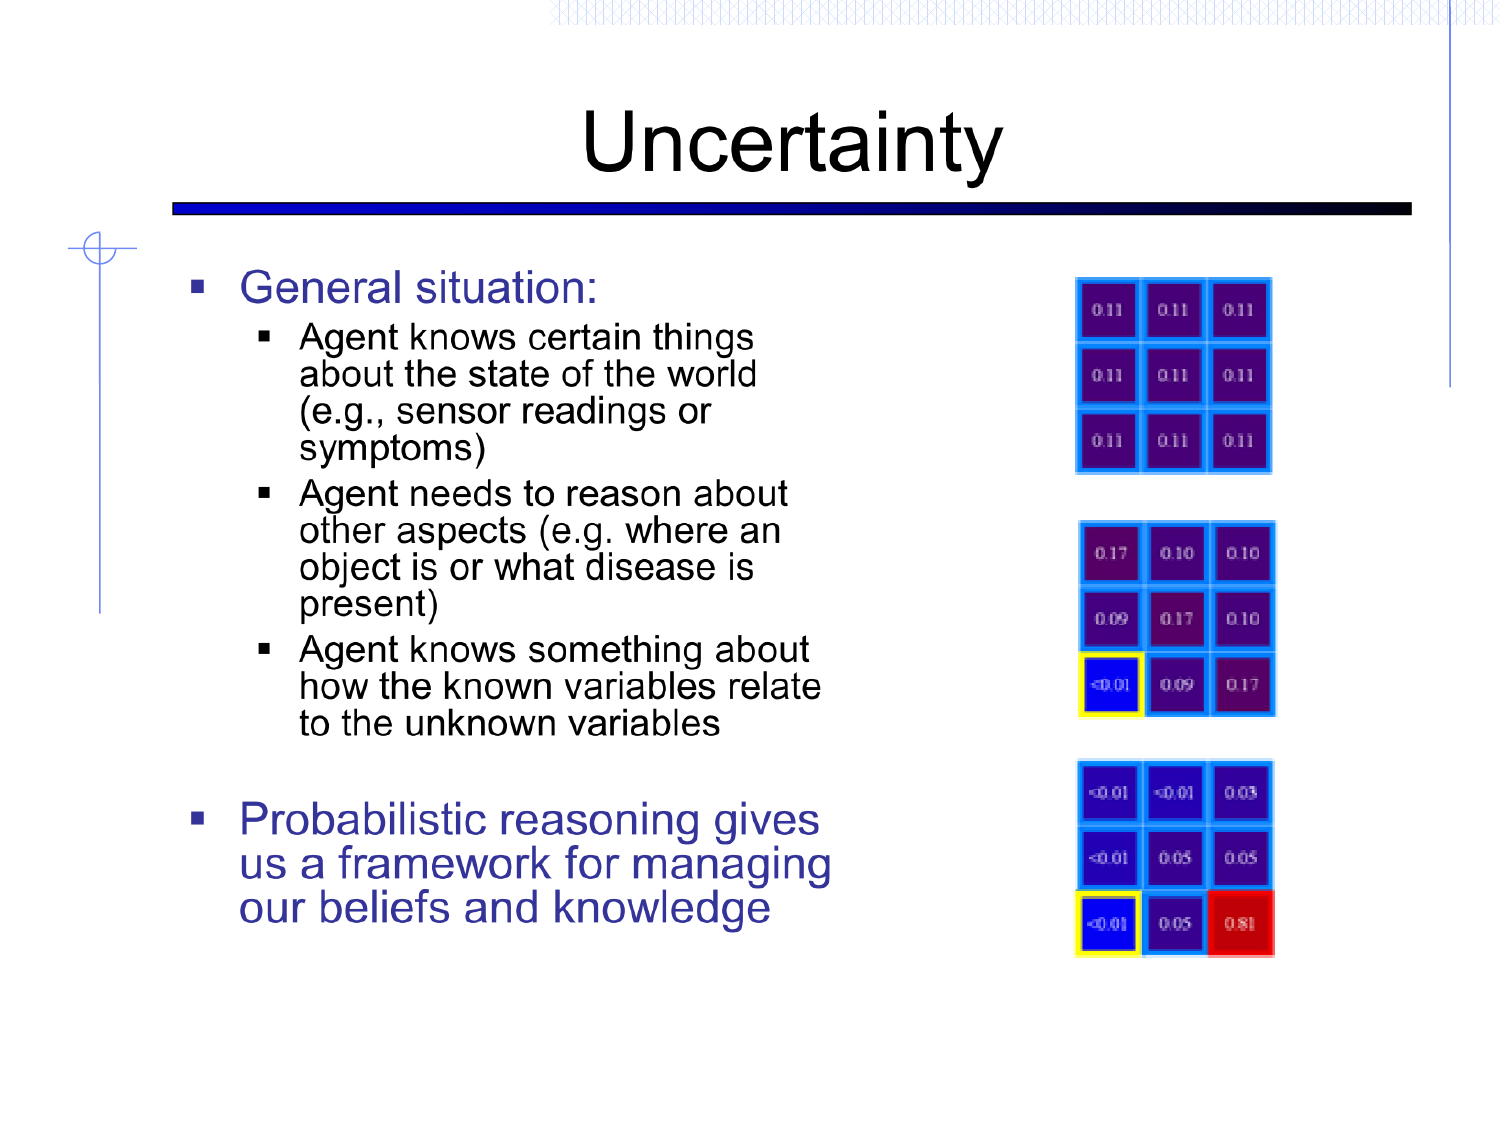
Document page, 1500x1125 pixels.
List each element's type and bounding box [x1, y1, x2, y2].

picture [137, 62, 1434, 988]
